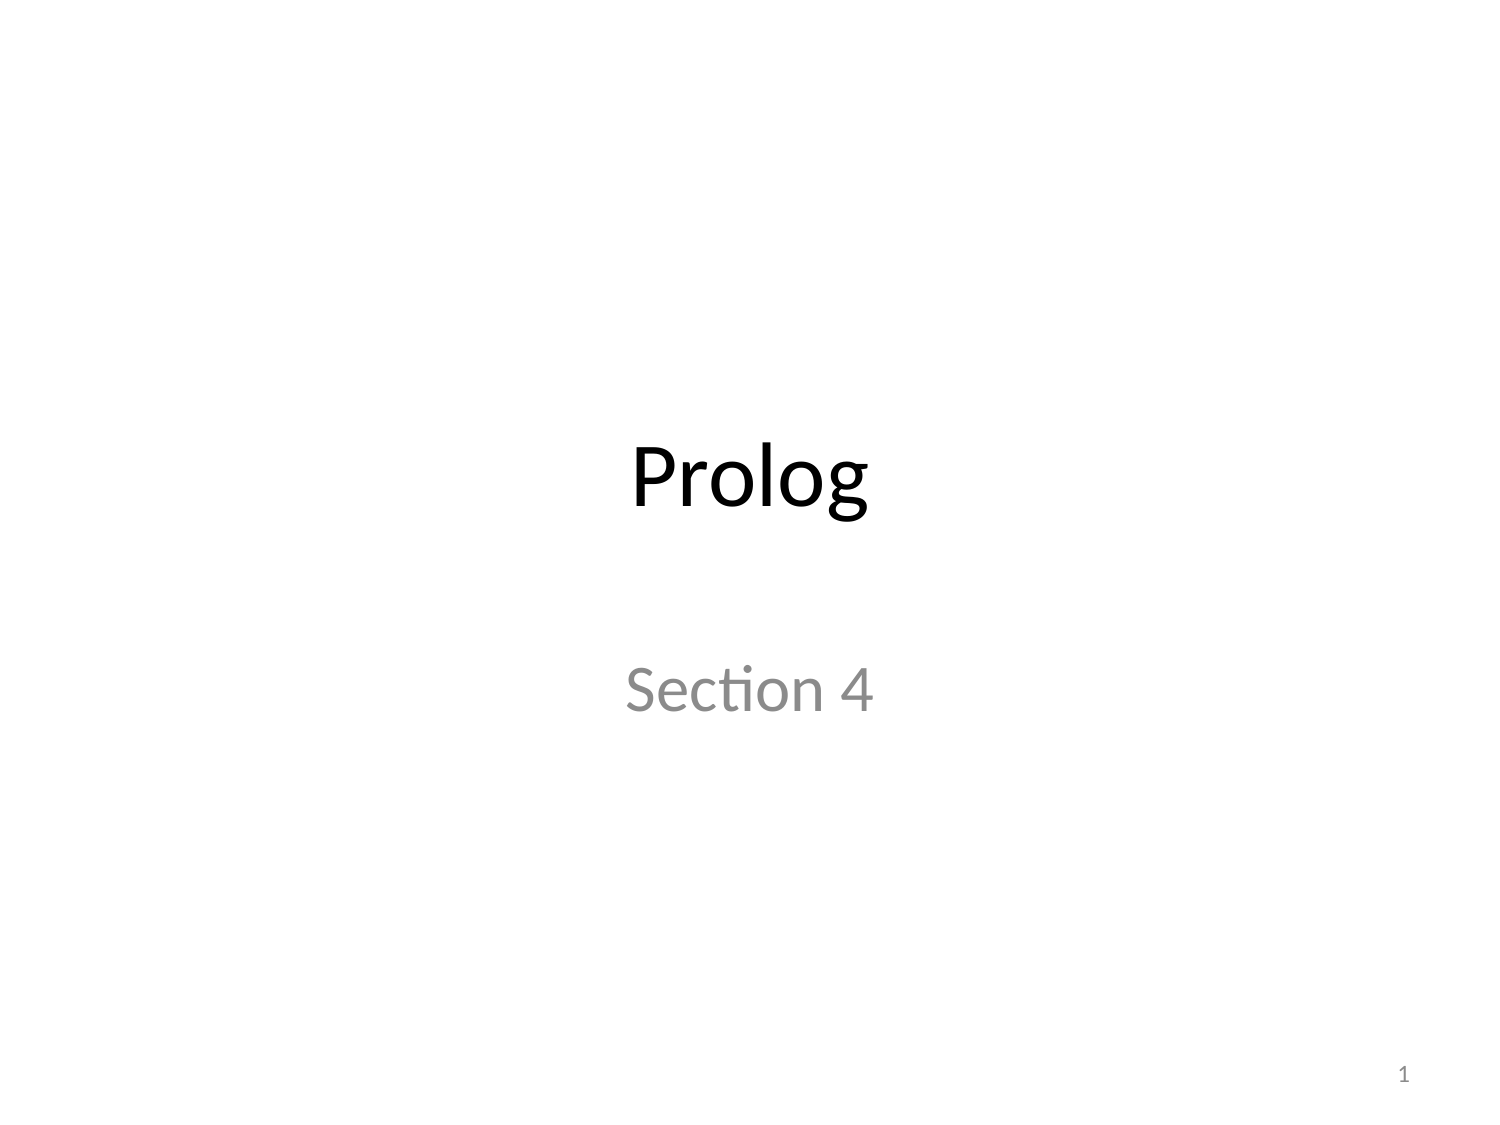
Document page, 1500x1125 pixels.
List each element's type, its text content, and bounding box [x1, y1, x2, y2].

title Prolog [112, 349, 1388, 591]
slide_number 1 [1074, 1042, 1425, 1103]
subtitle Section 4 [225, 637, 1275, 925]
